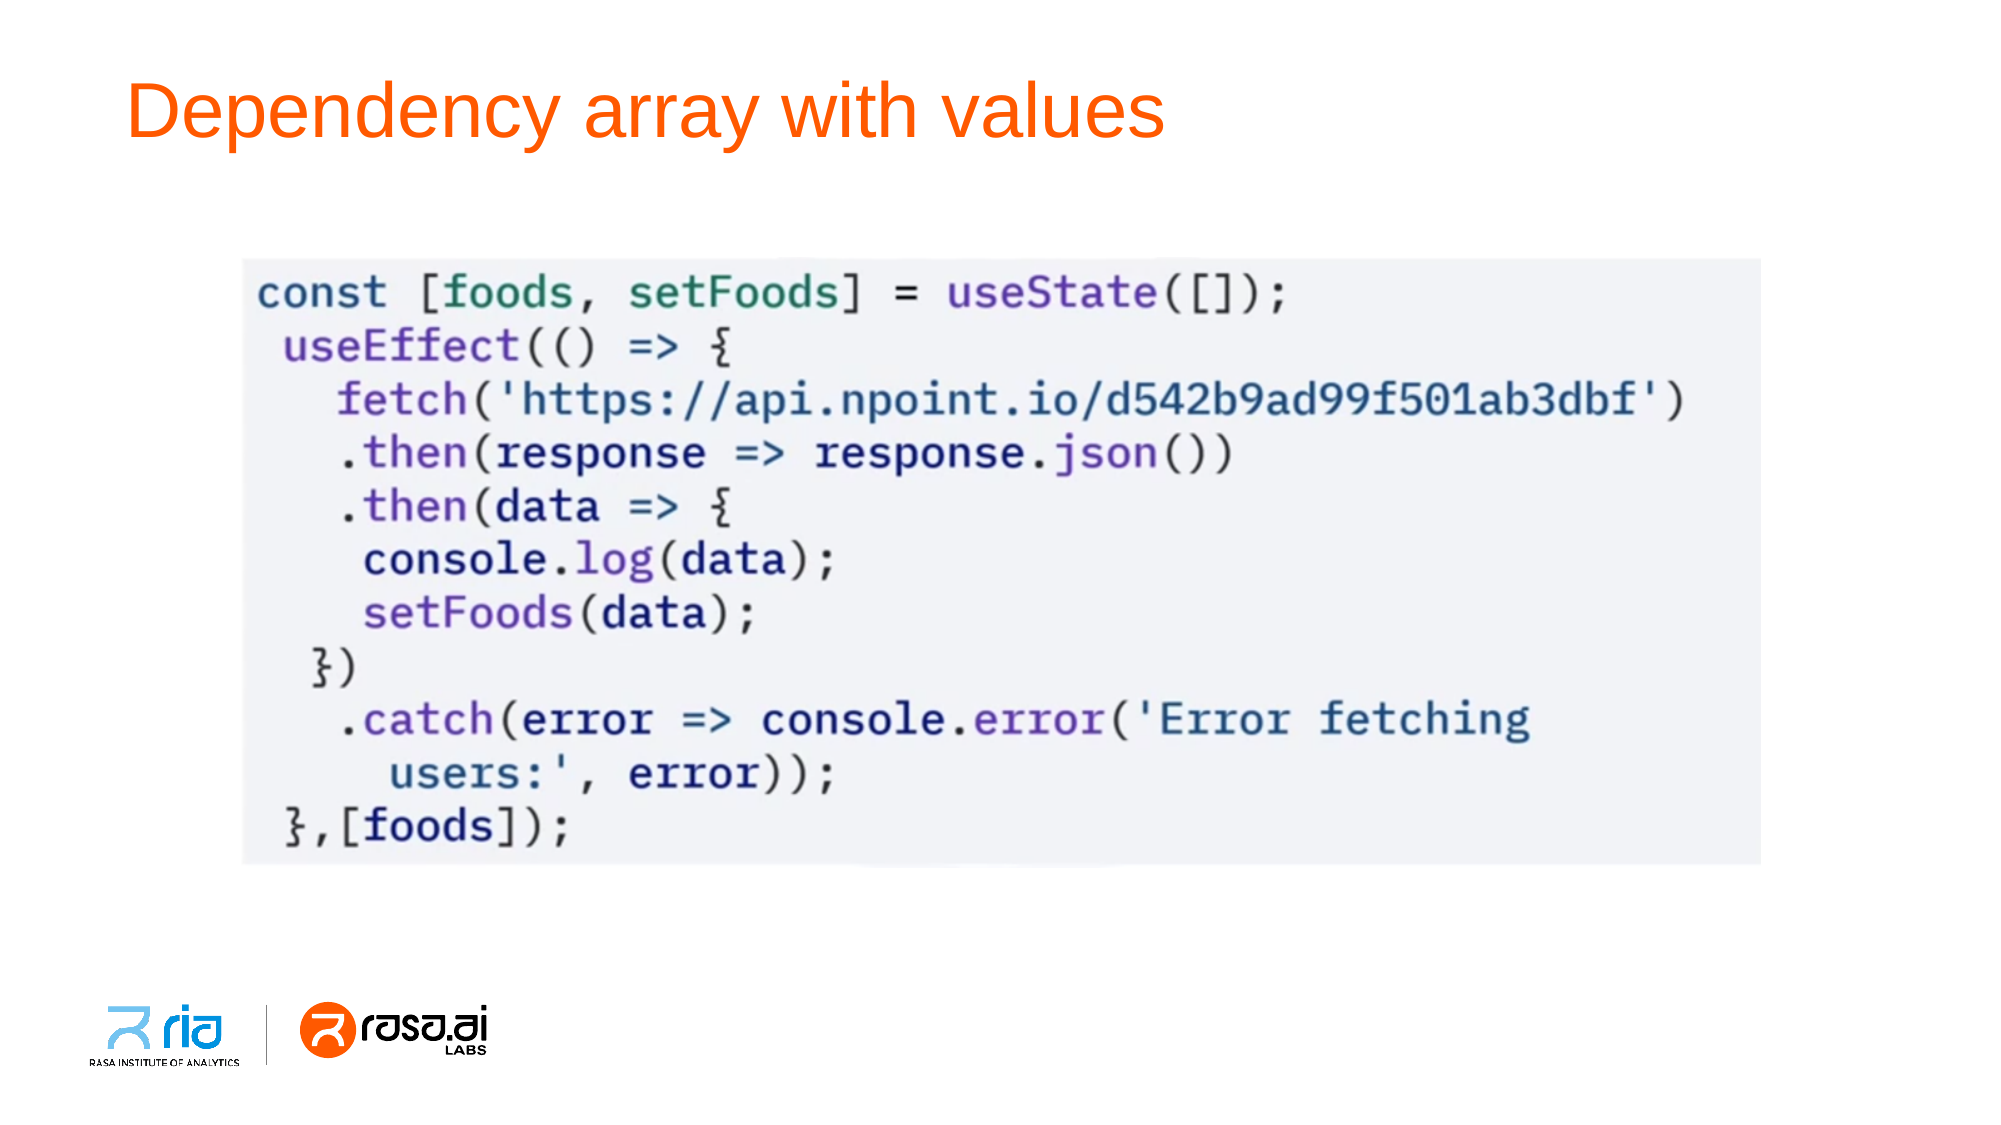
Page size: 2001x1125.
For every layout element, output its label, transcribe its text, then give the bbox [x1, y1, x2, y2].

title Dependency array with values [125, 59, 1791, 154]
picture [78, 992, 250, 1078]
picture [238, 257, 1761, 868]
